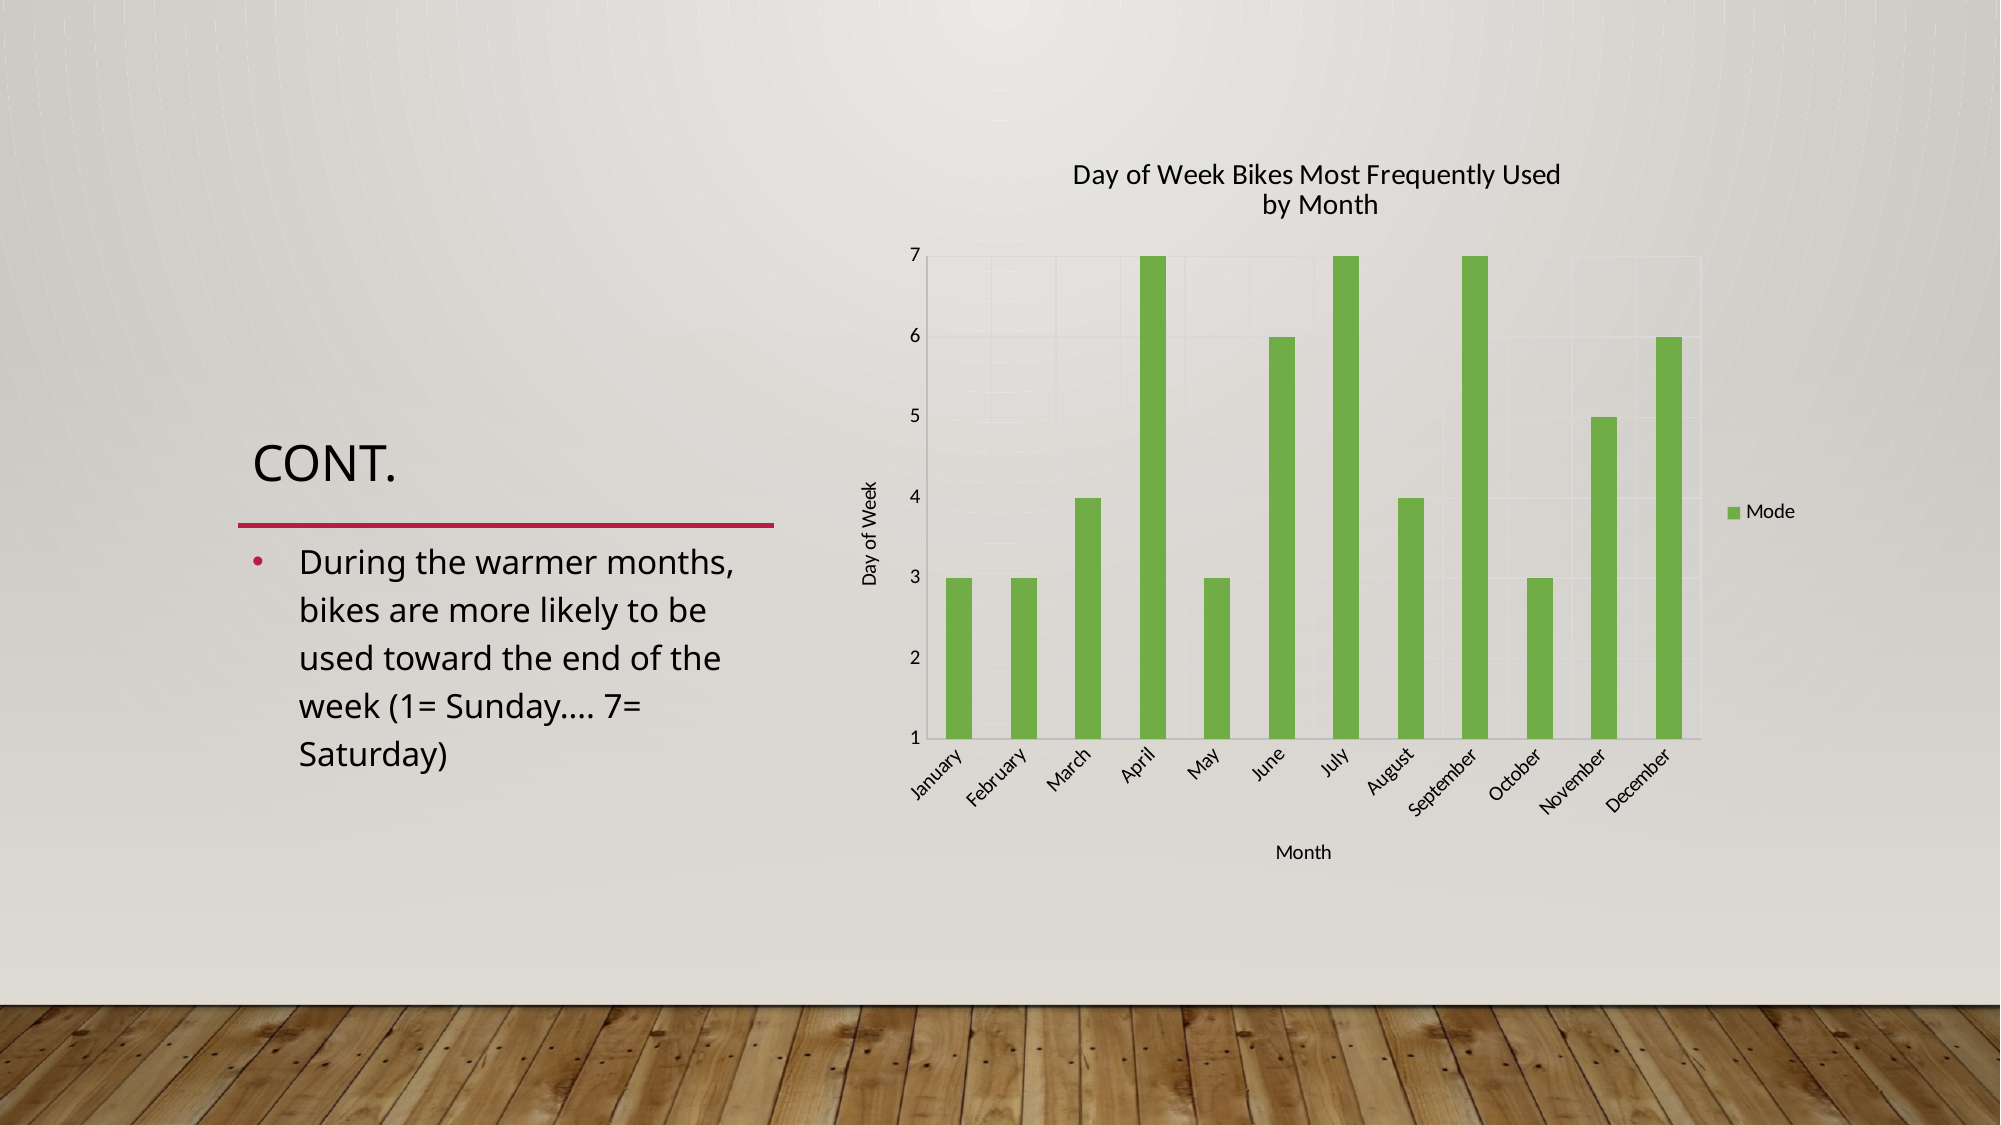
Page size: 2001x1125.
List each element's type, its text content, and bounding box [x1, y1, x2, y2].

chart [827, 130, 1814, 896]
picture [0, 1005, 2000, 1125]
title Cont. [236, 131, 774, 500]
list During the warmer months, bikes are more likely to be used toward the end of the week (1= Sunday…. 7= Saturday) [236, 525, 775, 895]
